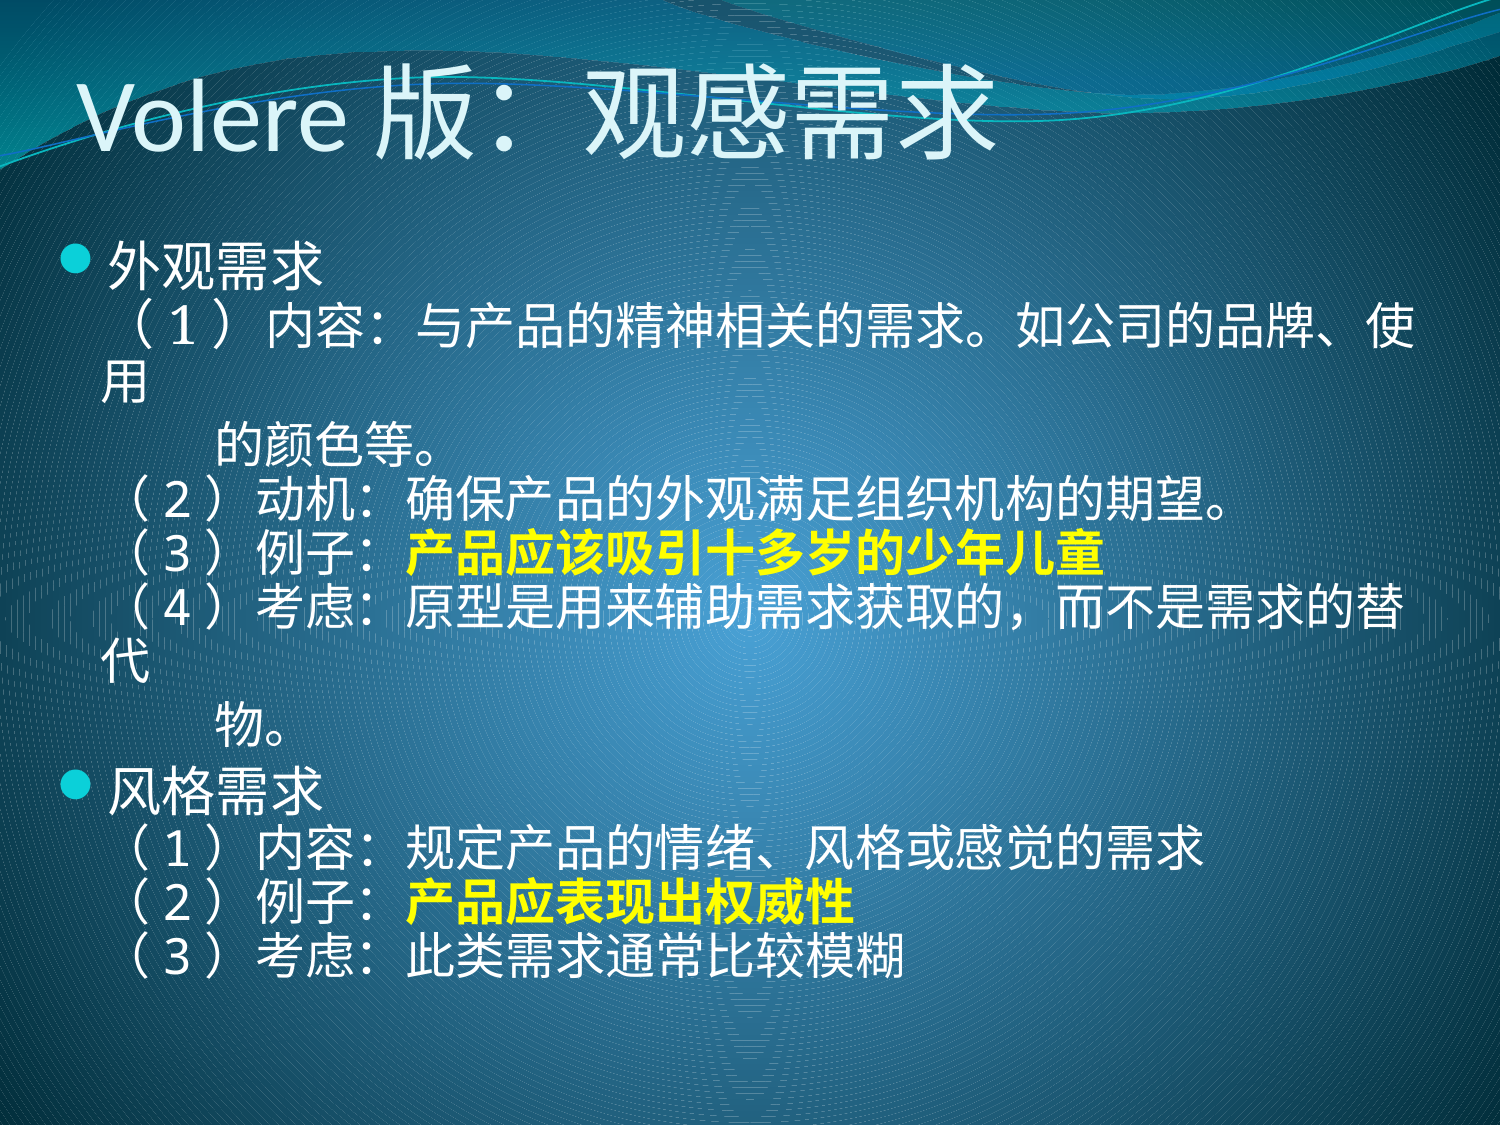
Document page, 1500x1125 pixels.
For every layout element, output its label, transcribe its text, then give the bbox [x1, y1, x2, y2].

title Volere版：观感需求 [76, 30, 1428, 173]
list 外观需求 （1）内容：与产品的精神相关的需求。如公司的品牌、使用 的颜色等。 （2）动机：确保产品的外观满足组织机构的期望。 （3）例子：产品应该吸引十多岁的少年儿童 （4）考虑：原型是用来辅助需求获取的，而不是需求的替代 物。 风格需求 （1）内容：规定产品的情绪、风格或感觉的需求 （2）例子：产品应表现出权威性 （3）考虑：此类需求通常比较模糊 [40, 231, 1460, 1038]
